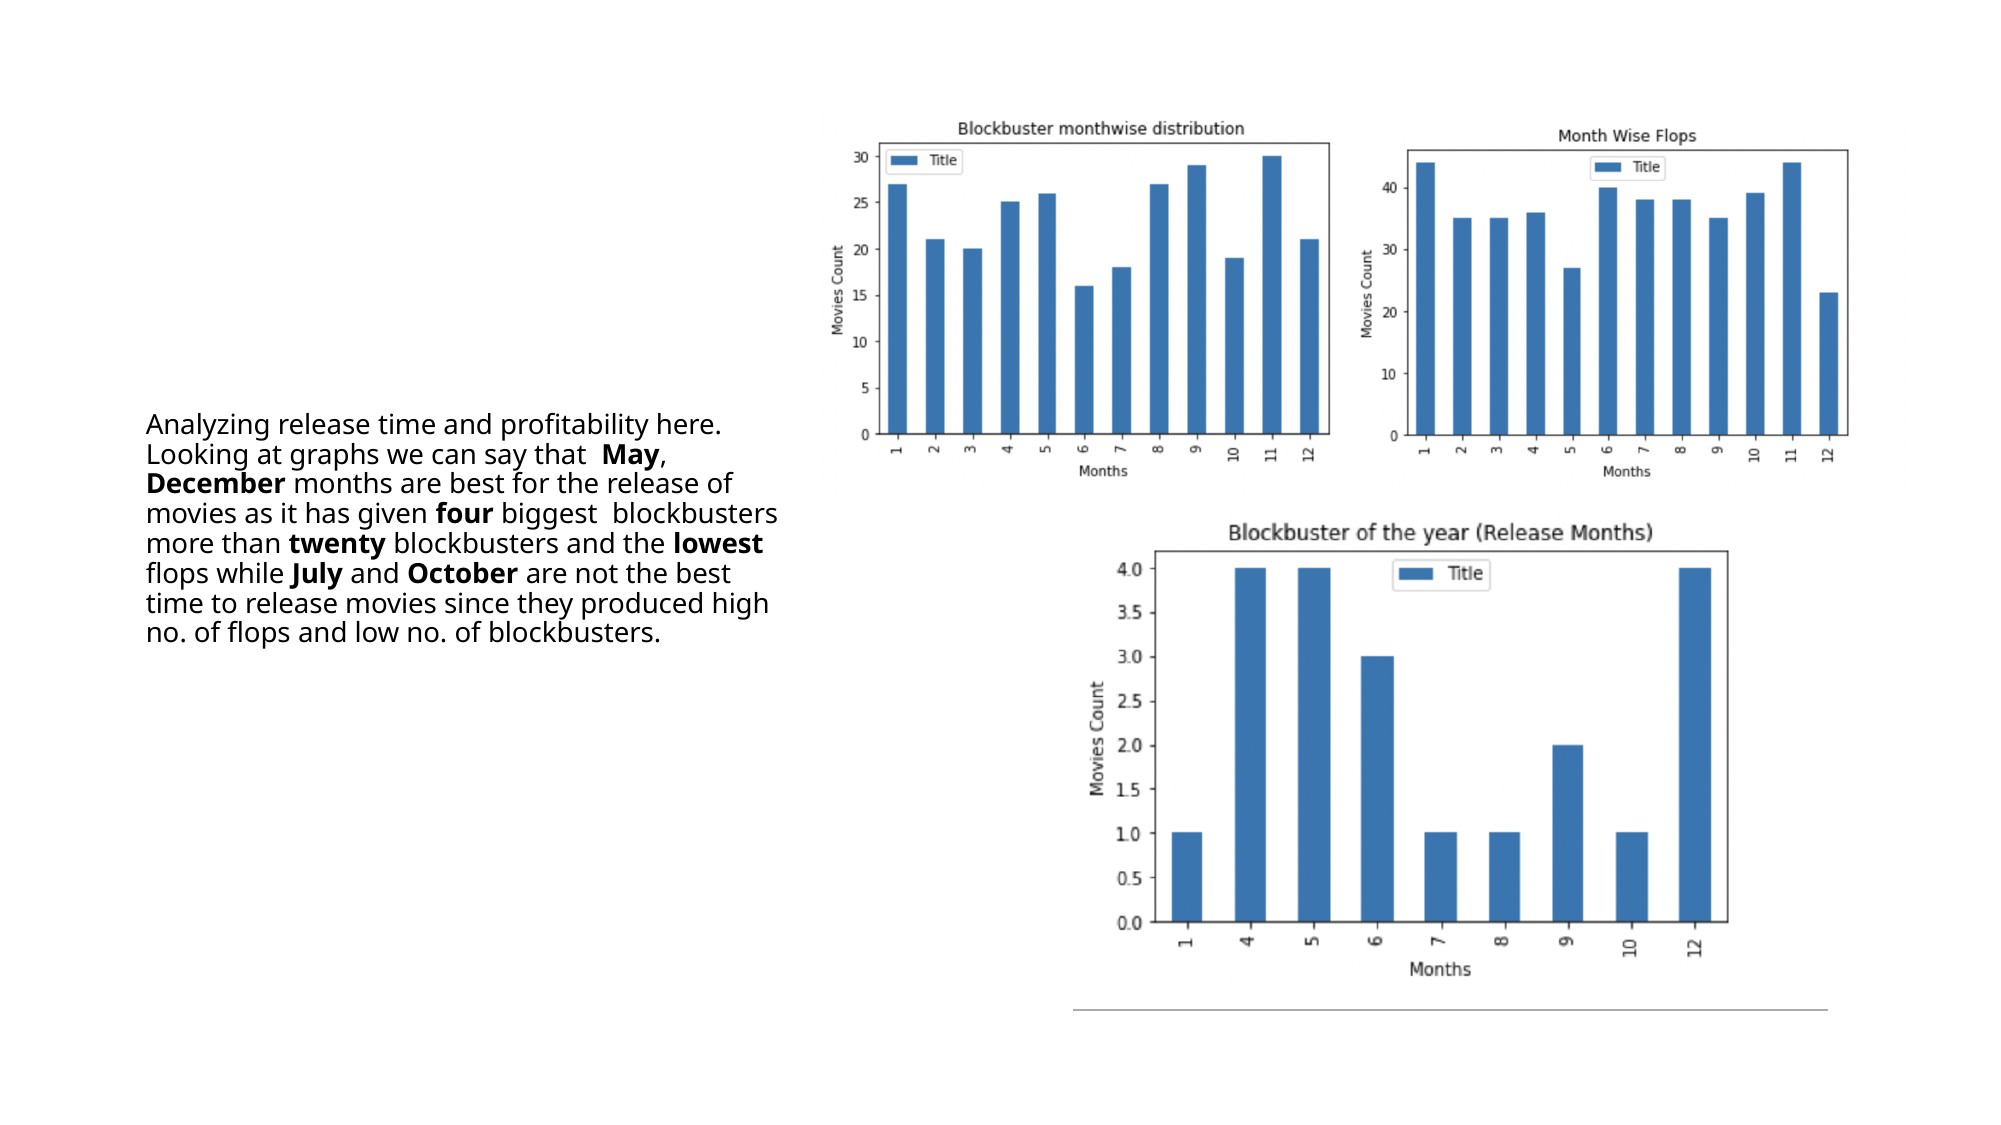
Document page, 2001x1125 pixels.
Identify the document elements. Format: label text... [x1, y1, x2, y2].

title Analyzing release time and profitability here. Looking at graphs we can say that May, December months are best for the release of movies as it has given four biggest blockbusters more than twenty blockbusters and the lowest flops while July and October are not the best time to release movies since they produced high no. of flops and low no. of blockbusters. [130, 401, 795, 659]
picture [820, 106, 1908, 500]
picture [1073, 510, 1828, 1012]
